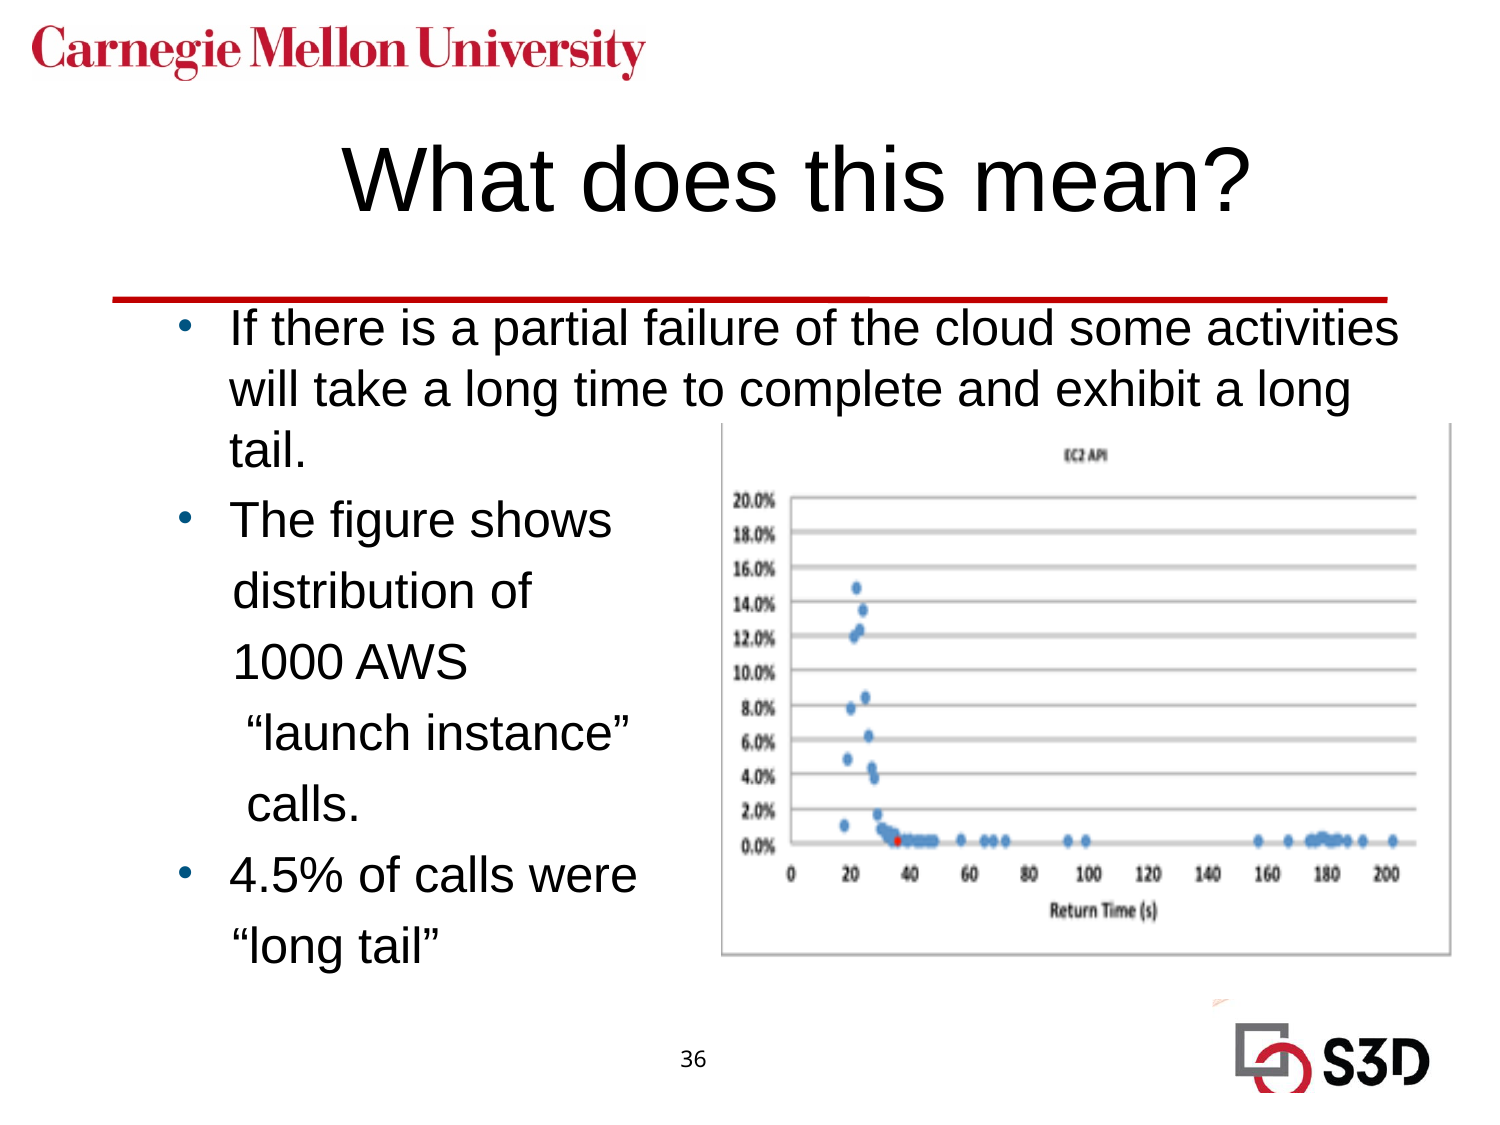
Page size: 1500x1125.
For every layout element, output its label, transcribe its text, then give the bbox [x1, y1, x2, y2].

list If there is a partial failure of the cloud some activities will take a long time to complete and exhibit a long tail. The figure shows distribution of 1000 AWS “launch instance” calls. 4.5% of calls were “long tail” [161, 287, 1425, 985]
picture [721, 422, 1455, 963]
picture [32, 25, 646, 81]
title What does this mean? [165, 87, 1430, 263]
